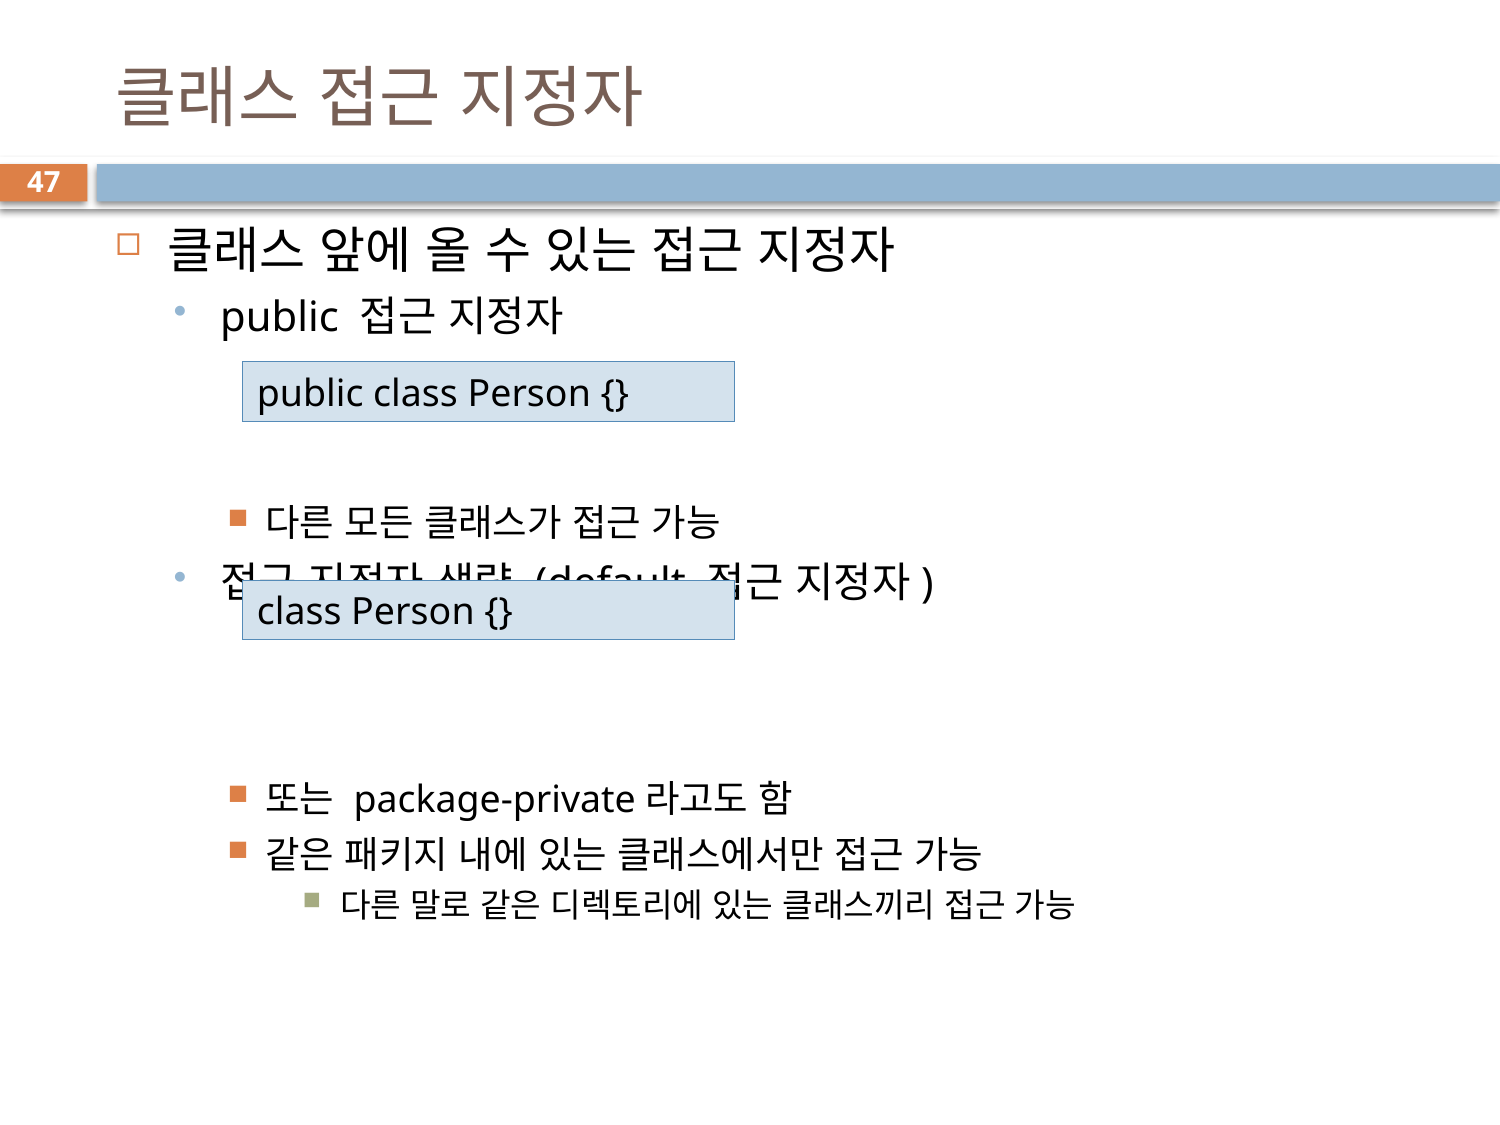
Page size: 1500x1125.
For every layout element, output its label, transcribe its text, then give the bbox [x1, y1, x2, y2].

title 클래스 접근 지정자 [100, 37, 1438, 153]
text_box class Person {} [242, 580, 735, 640]
slide_number 47 [0, 162, 88, 203]
text_box public class Person {} [242, 361, 735, 422]
list 클래스 앞에 올 수 있는 접근 지정자 public 접근 지정자 다른 모든 클래스가 접근 가능 접근 지정자 생략 (default 접근 지정자) 또는 package-private라고도 함 같은 패키지 내에 있는 클래스에서만 접근 가능 다른 말로 같은 디렉토리에 있는 클래스끼리 접근 가능 [100, 210, 1438, 1079]
